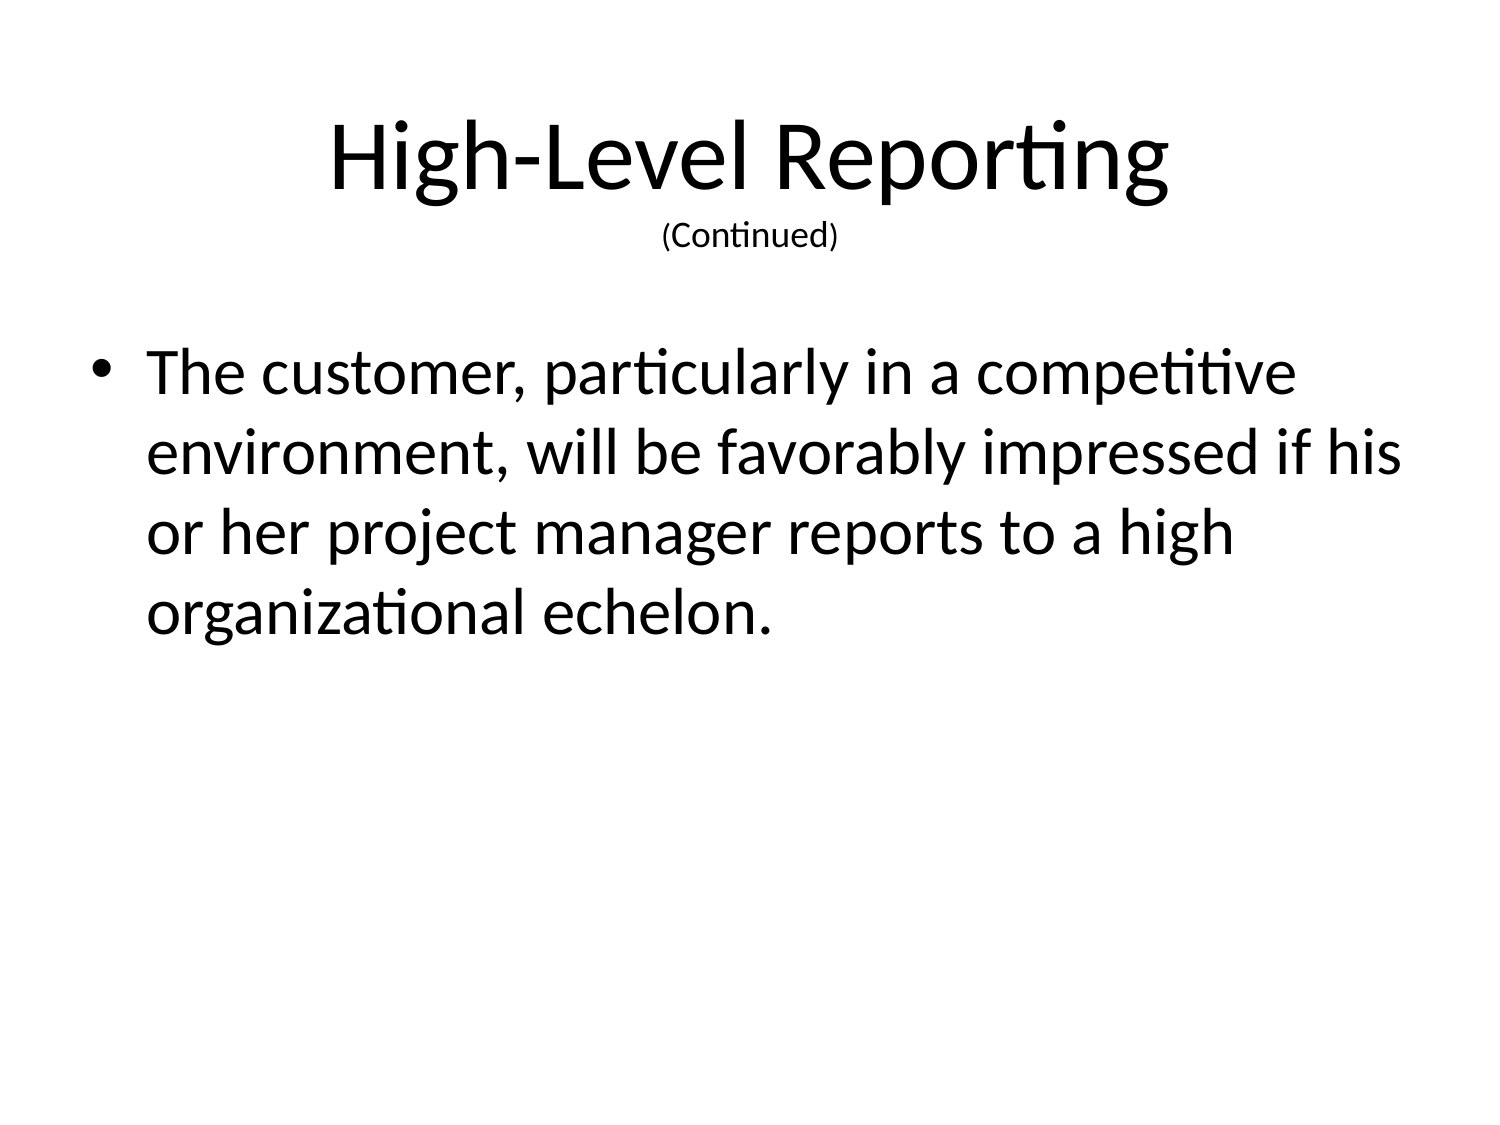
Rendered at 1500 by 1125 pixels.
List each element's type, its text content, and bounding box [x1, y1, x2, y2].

list The customer, particularly in a competitive environment, will be favorably impressed if his or her project manager reports to a high organizational echelon. [75, 320, 1425, 1063]
title High-Level Reporting (Continued) [75, 45, 1425, 300]
